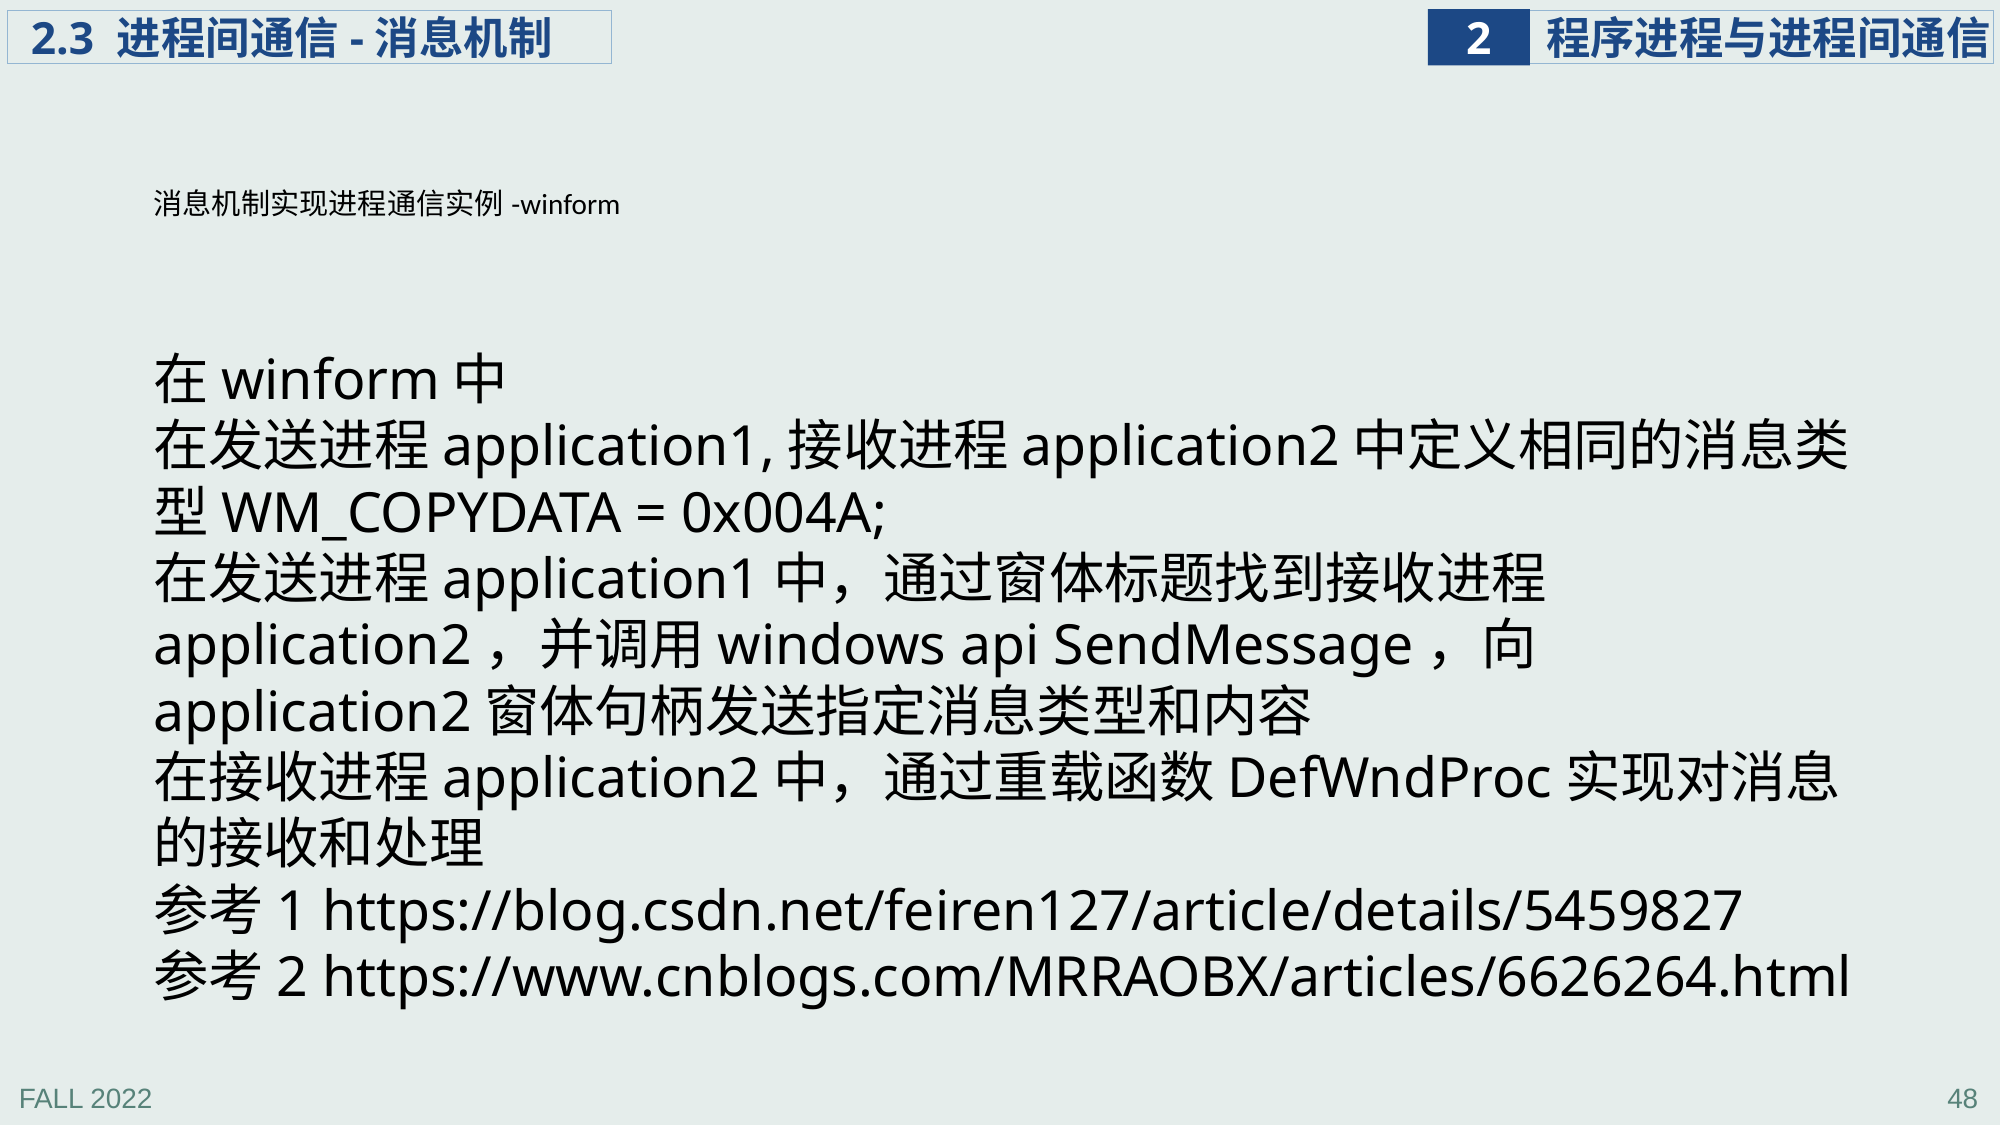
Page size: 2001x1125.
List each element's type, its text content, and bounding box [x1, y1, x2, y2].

title 消息机制实现进程通信实例-winform [142, 93, 1868, 312]
list 在winform中 在发送进程application1,接收进程application2中定义相同的消息类型WM_COPYDATA = 0x004A; 在发送进程application1中，通过窗体标题找到接收进程application2，并调用windows api SendMessage，向application2窗体句柄发送指定消息类型和内容 在接收进程application2中，通过重载函数DefWndProc实现对消息的接收和处理 参考1 https://blog.csdn.net/feiren127/article/details/5459827 参考2 https://www.cnblogs.com/MRRAOBX/articles/6626264.html [142, 338, 1868, 1053]
